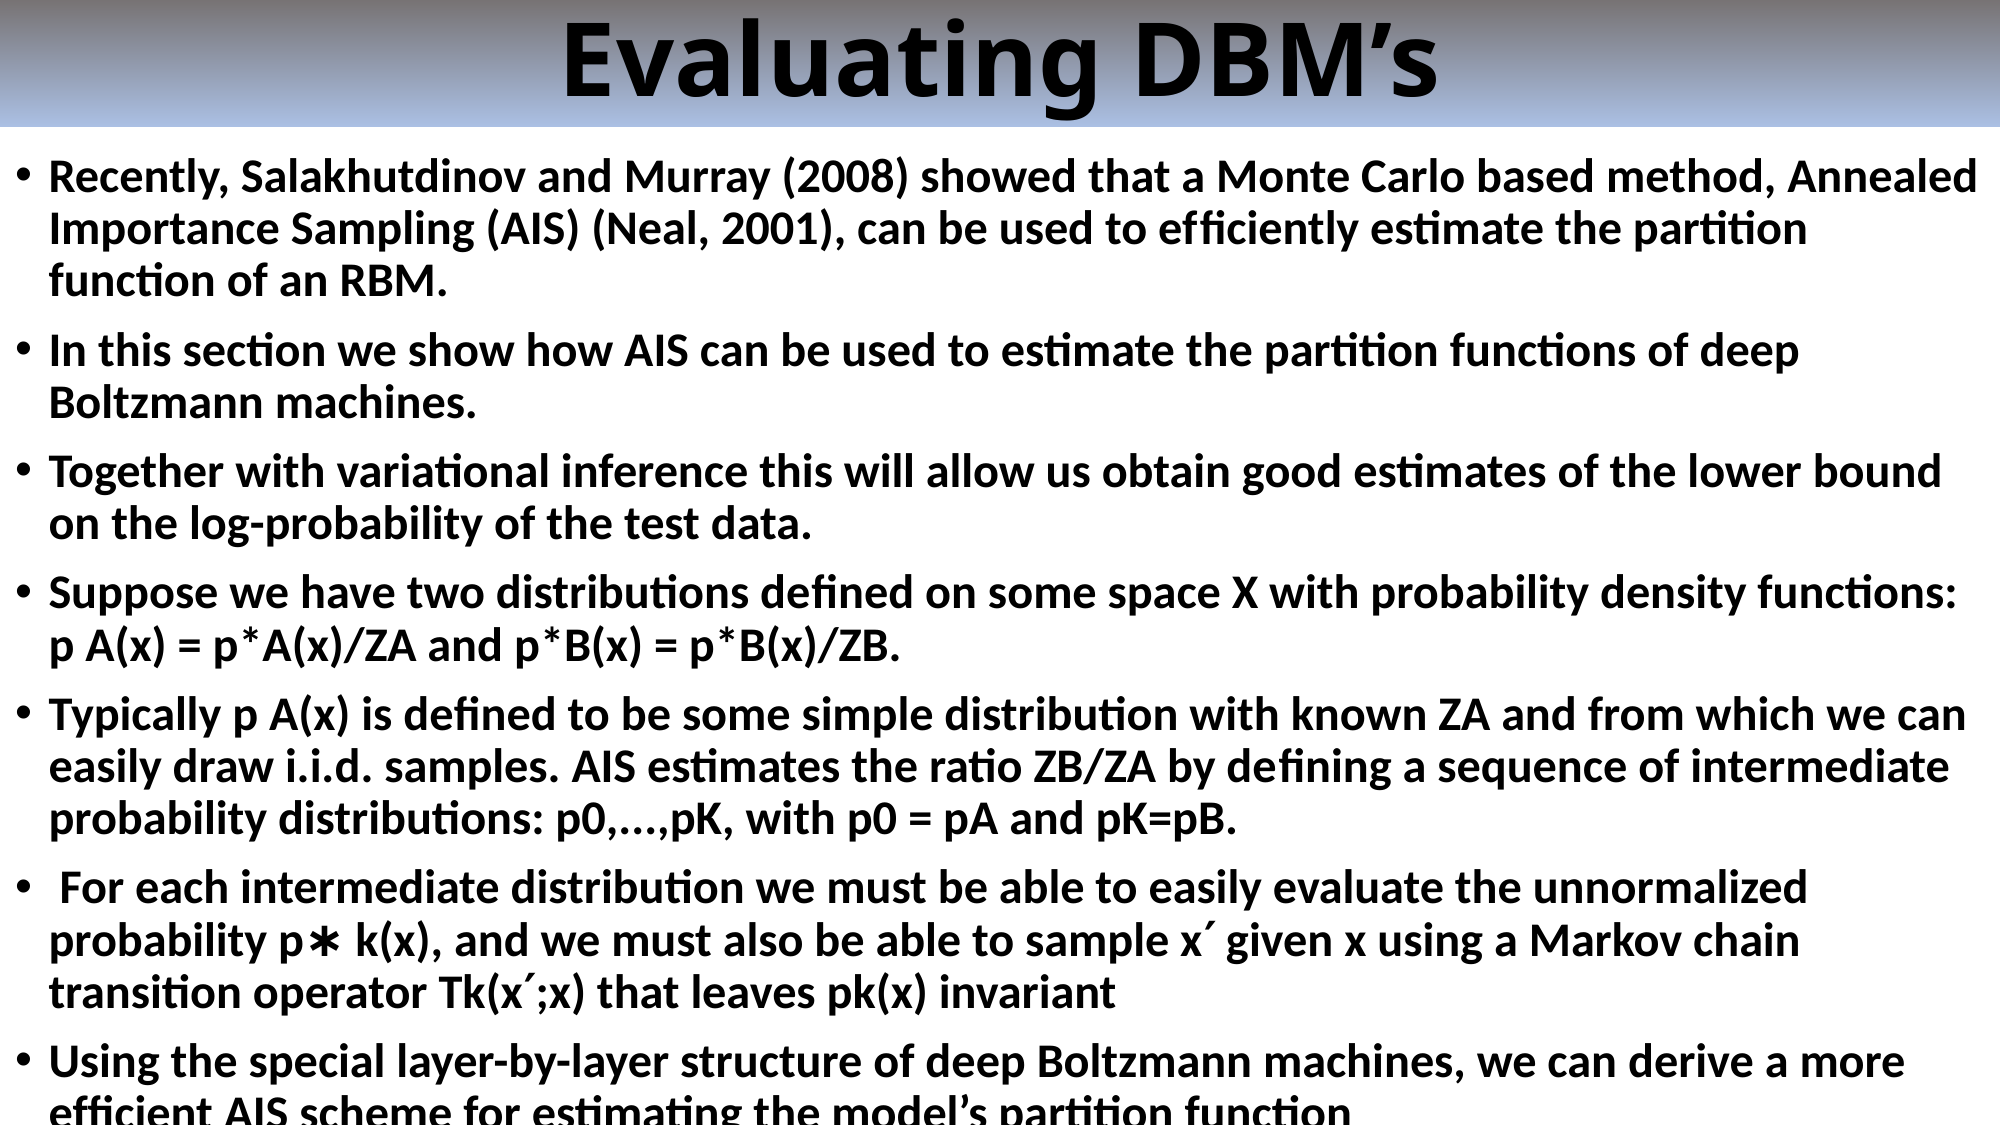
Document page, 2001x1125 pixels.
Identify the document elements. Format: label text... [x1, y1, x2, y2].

text_box Evaluating DBM’s [0, 0, 2000, 127]
list Recently, Salakhutdinov and Murray (2008) showed that a Monte Carlo based method, Annealed Importance Sampling (AIS) (Neal, 2001), can be used to efﬁciently estimate the partition function of an RBM. In this section we show how AIS can be used to estimate the partition functions of deep Boltzmann machines. Together with variational inference this will allow us obtain good estimates of the lower bound on the log-probability of the test data. Suppose we have two distributions deﬁned on some space X with probability density functions: p A(x) = p*A(x)/ZA and p*B(x) = p*B(x)/ZB. Typically p A(x) is deﬁned to be some simple distribution with known ZA and from which we can easily draw i.i.d. samples. AIS estimates the ratio ZB/ZA by deﬁning a sequence of intermediate probability distributions: p0,...,pK, with p0 = pA and pK=pB. For each intermediate distribution we must be able to easily evaluate the unnormalized probability p∗ k(x), and we must also be able to sample x′ given x using a Markov chain transition operator Tk(x′;x) that leaves pk(x) invariant Using the special layer-by-layer structure of deep Boltzmann machines, we can derive a more efﬁcient AIS scheme for estimating the model’s partition function [0, 143, 2000, 1125]
